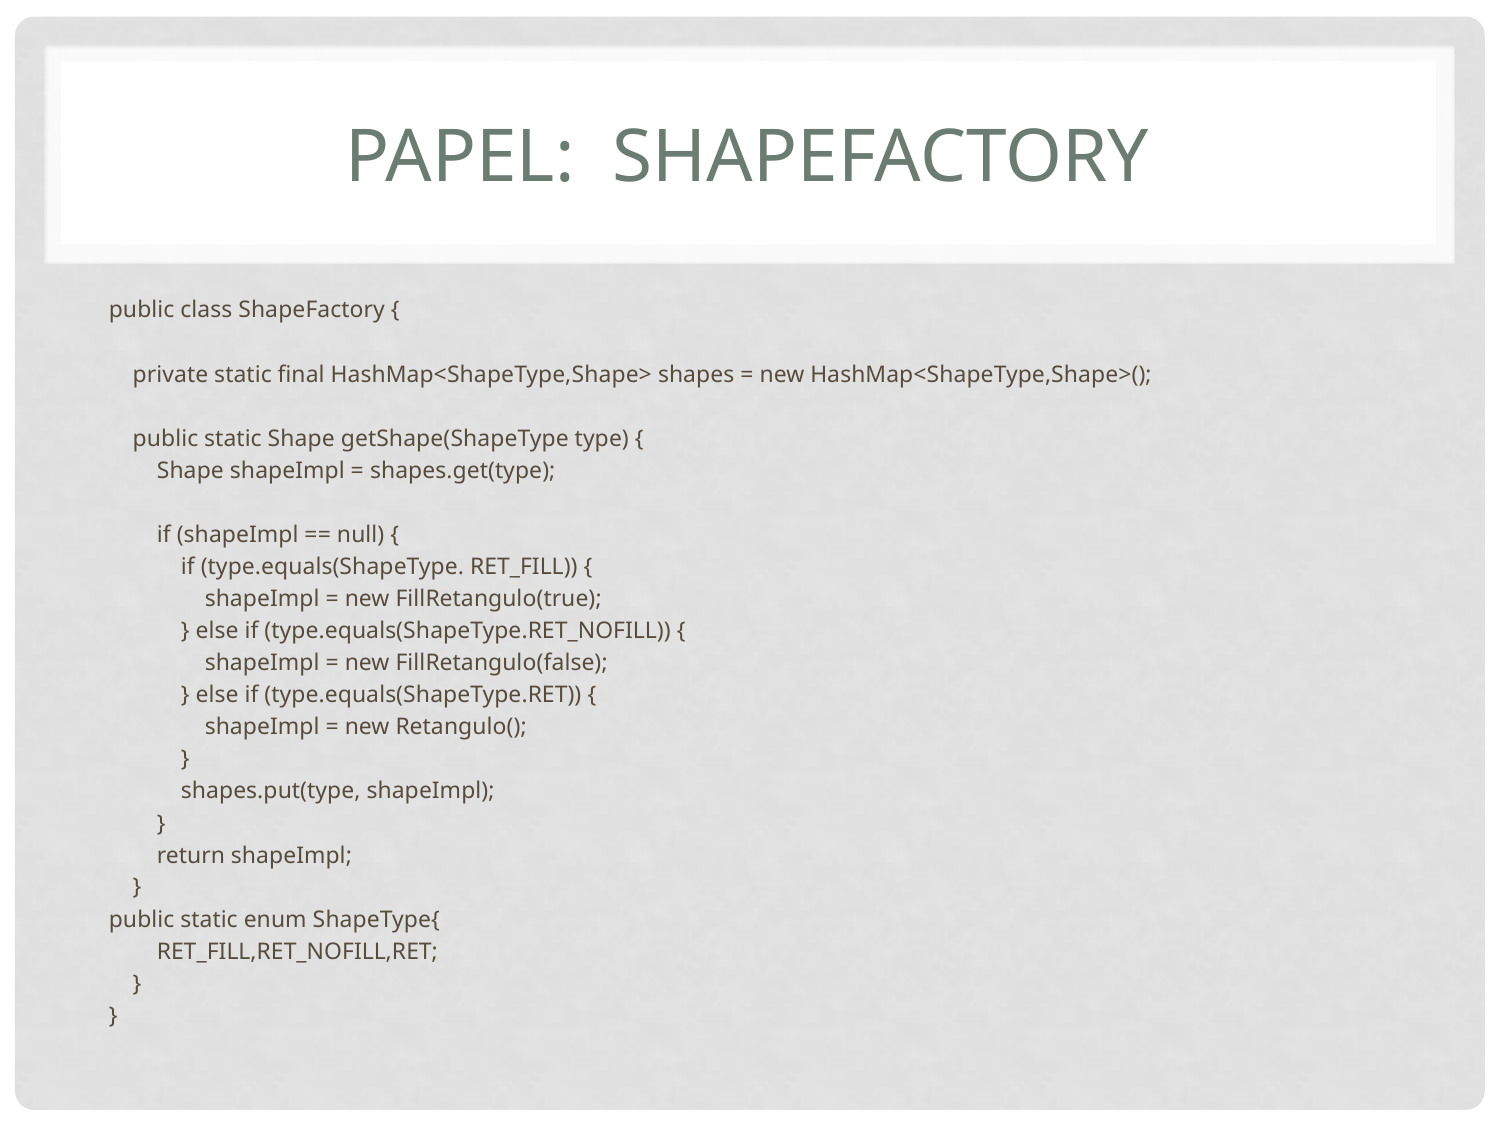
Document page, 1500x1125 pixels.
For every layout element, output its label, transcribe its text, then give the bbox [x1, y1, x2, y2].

title Papel: ShapeFactory [69, 66, 1425, 238]
list public class ShapeFactory { private static final HashMap<ShapeType,Shape> shapes = new HashMap<ShapeType,Shape>(); public static Shape getShape(ShapeType type) { Shape shapeImpl = shapes.get(type); if (shapeImpl == null) { if (type.equals(ShapeType. RET_FILL)) { shapeImpl = new FillRetangulo(true); } else if (type.equals(ShapeType.RET_NOFILL)) { shapeImpl = new FillRetangulo(false); } else if (type.equals(ShapeType.RET)) { shapeImpl = new Retangulo(); } shapes.put(type, shapeImpl); } return shapeImpl; } public static enum ShapeType{ RET_FILL,RET_NOFILL,RET; } } [75, 287, 1425, 1071]
